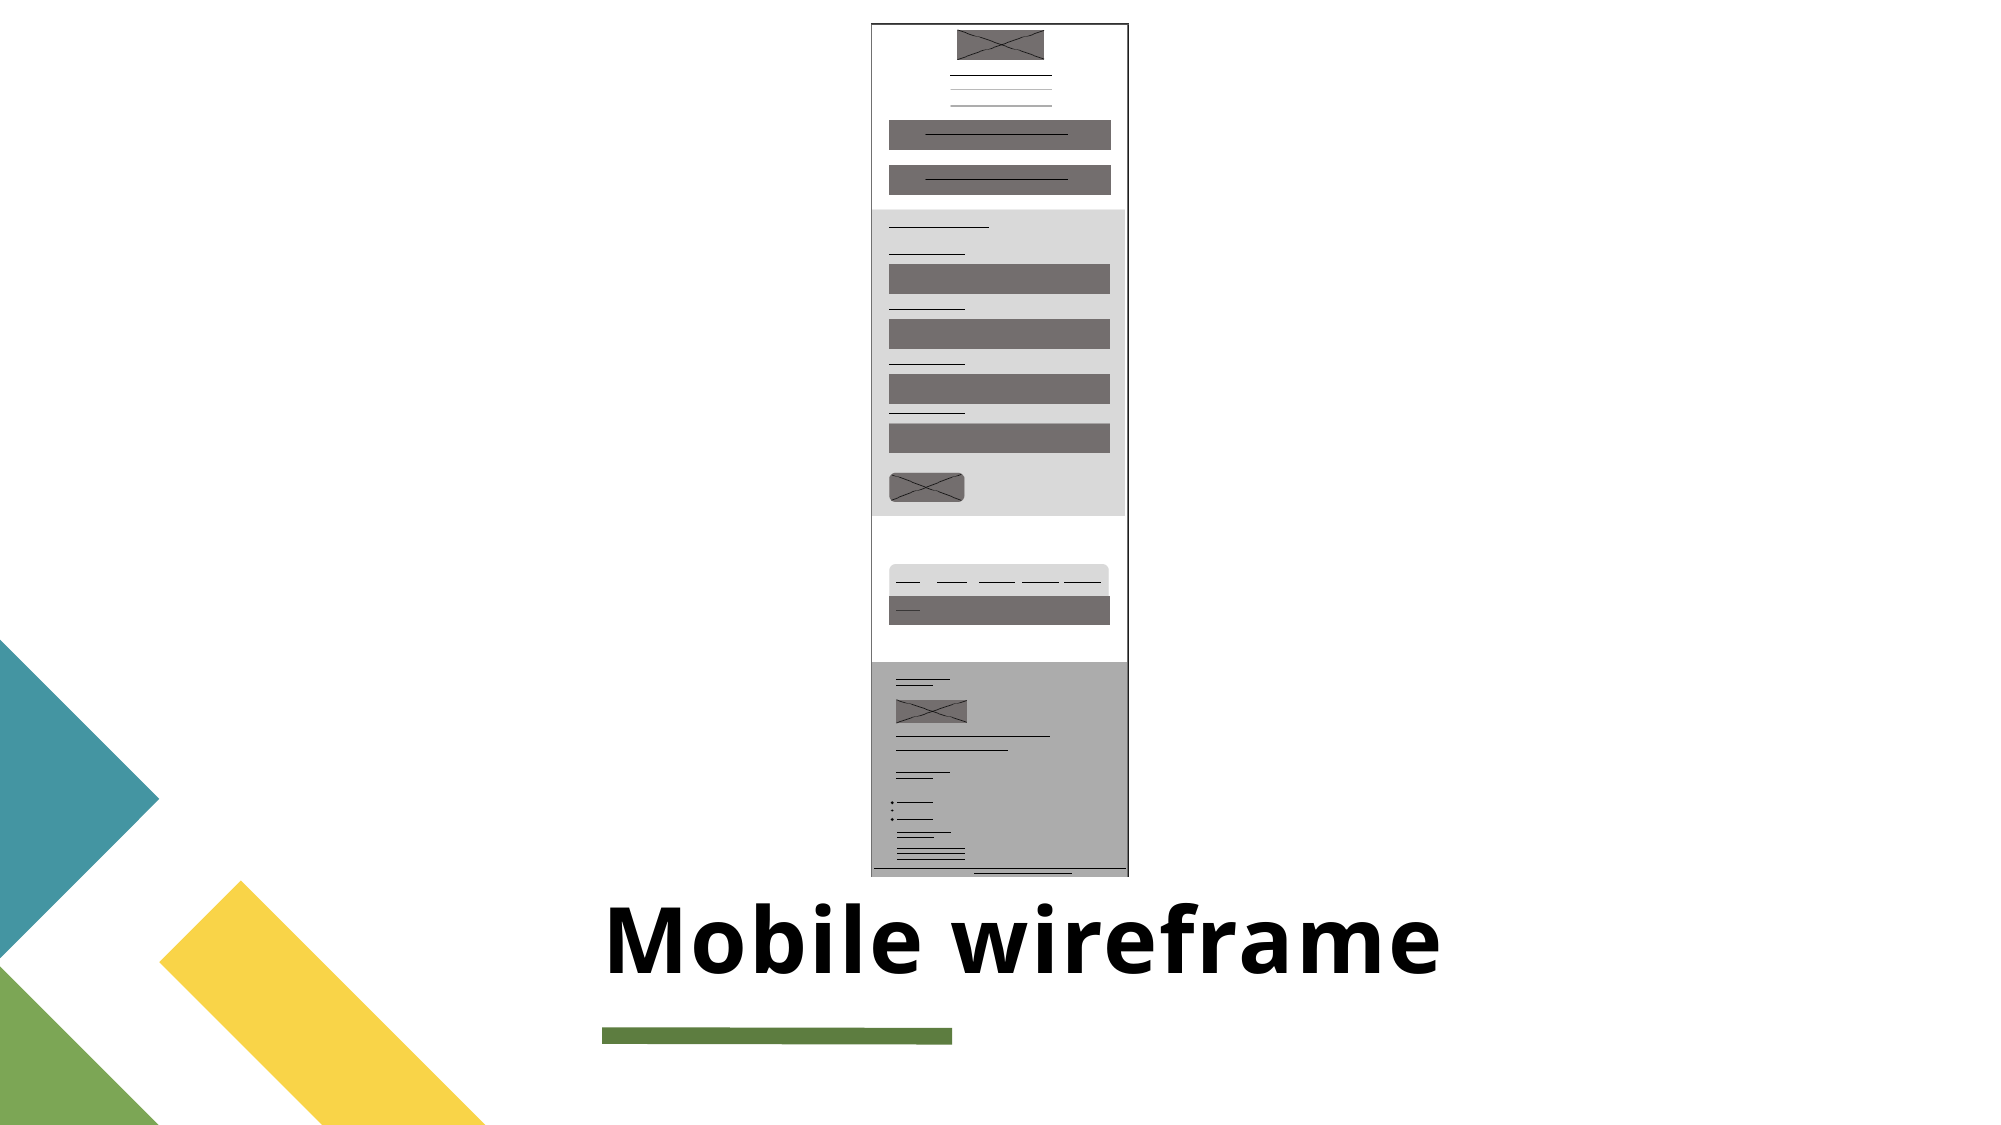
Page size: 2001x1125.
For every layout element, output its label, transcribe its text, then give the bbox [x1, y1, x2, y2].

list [871, 23, 1129, 877]
text_box Mobile wireframe [602, 876, 1903, 992]
